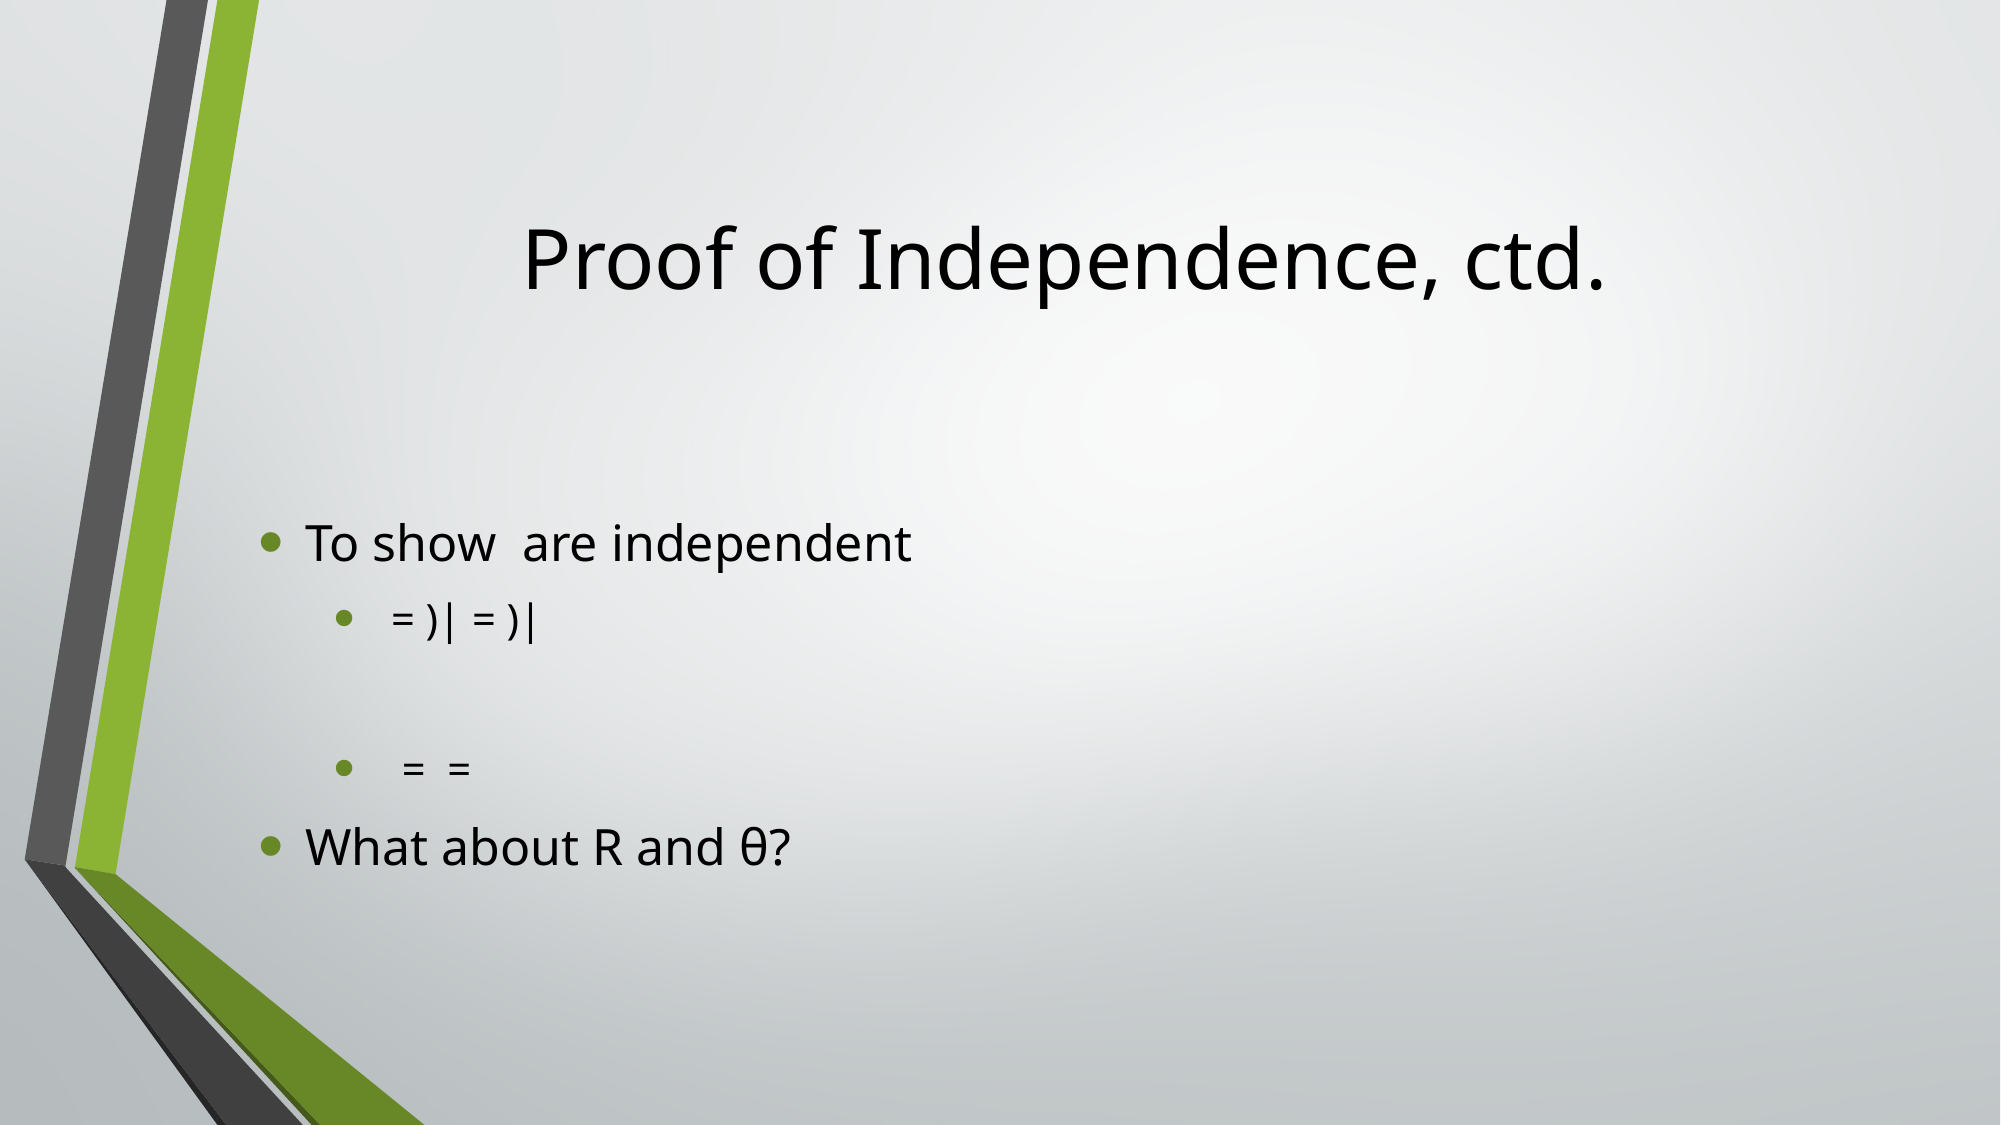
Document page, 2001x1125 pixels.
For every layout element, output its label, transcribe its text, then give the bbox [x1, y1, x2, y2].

title Proof of Independence, ctd. [243, 112, 1887, 400]
